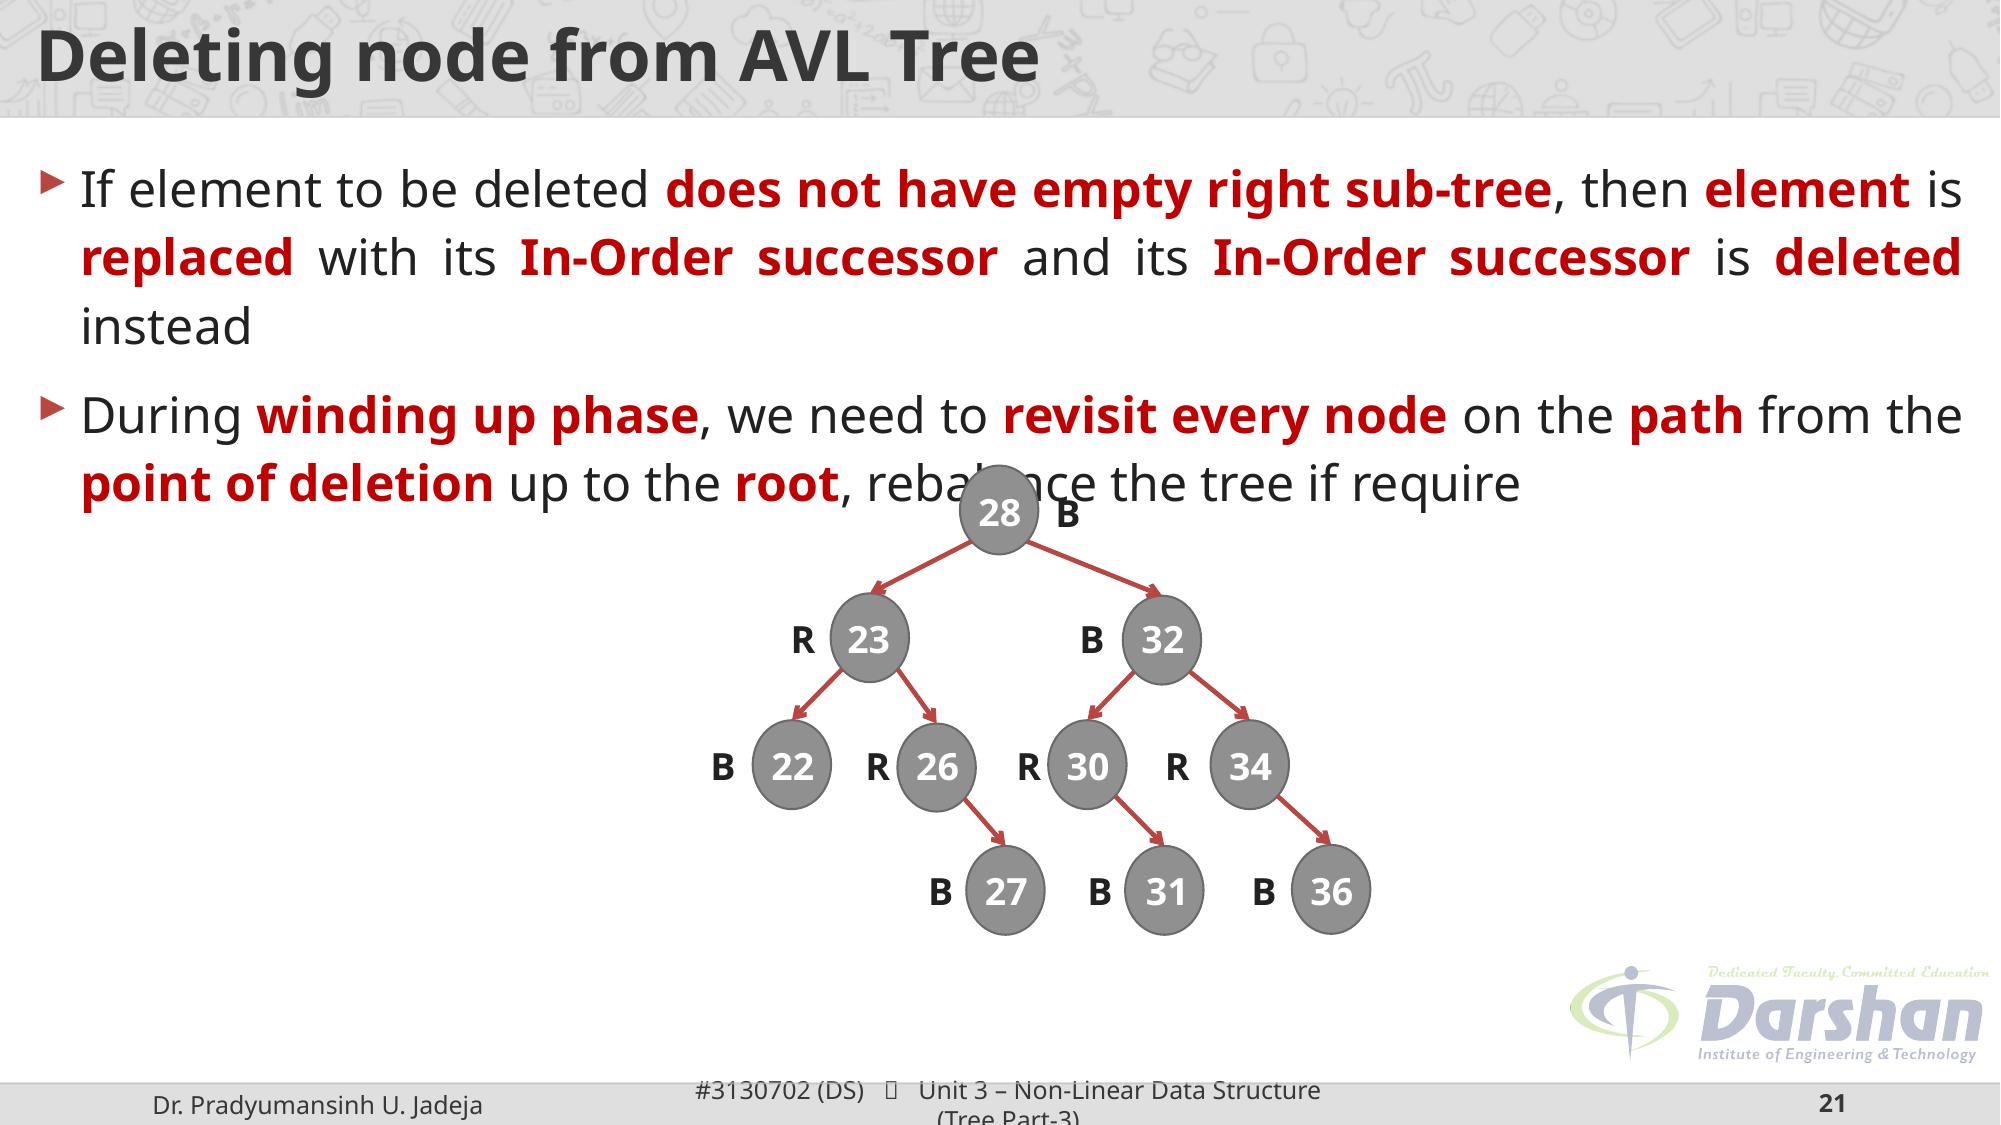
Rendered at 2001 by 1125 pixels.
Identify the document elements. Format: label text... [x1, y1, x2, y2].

text_box B [695, 735, 746, 795]
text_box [1189, 671, 1250, 721]
text_box R [850, 735, 891, 795]
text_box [1277, 796, 1332, 845]
text_box R [1150, 735, 1204, 795]
text_box B [1046, 483, 1096, 541]
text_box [822, 592, 915, 685]
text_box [953, 465, 1046, 558]
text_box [964, 798, 1006, 846]
text_box R [775, 608, 822, 668]
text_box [1204, 719, 1297, 812]
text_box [746, 719, 840, 812]
text_box B [1236, 860, 1285, 921]
title Deleting node from AVL Tree [0, 0, 2000, 117]
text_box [1115, 796, 1165, 846]
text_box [1026, 541, 1162, 596]
list If element to be deleted does not have empty right sub-tree, then element is replaced with its In-Order successor and its In-Order successor is deleted instead During winding up phase, we need to revisit every node on the path from the point of deletion up to the root, rebalance the tree if require [21, 141, 1979, 1059]
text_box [1285, 844, 1379, 937]
text_box B [913, 860, 960, 921]
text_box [891, 719, 984, 812]
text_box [791, 669, 843, 721]
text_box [869, 541, 972, 594]
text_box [1042, 719, 1135, 812]
text_box B [1072, 860, 1121, 921]
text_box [960, 844, 1053, 937]
text_box R [1001, 735, 1042, 795]
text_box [1121, 844, 1214, 937]
text_box B [1064, 608, 1116, 668]
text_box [897, 669, 937, 724]
text_box Left Rotation of Node 4 [1570, 966, 1990, 1063]
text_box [1087, 671, 1135, 721]
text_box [1116, 592, 1209, 685]
